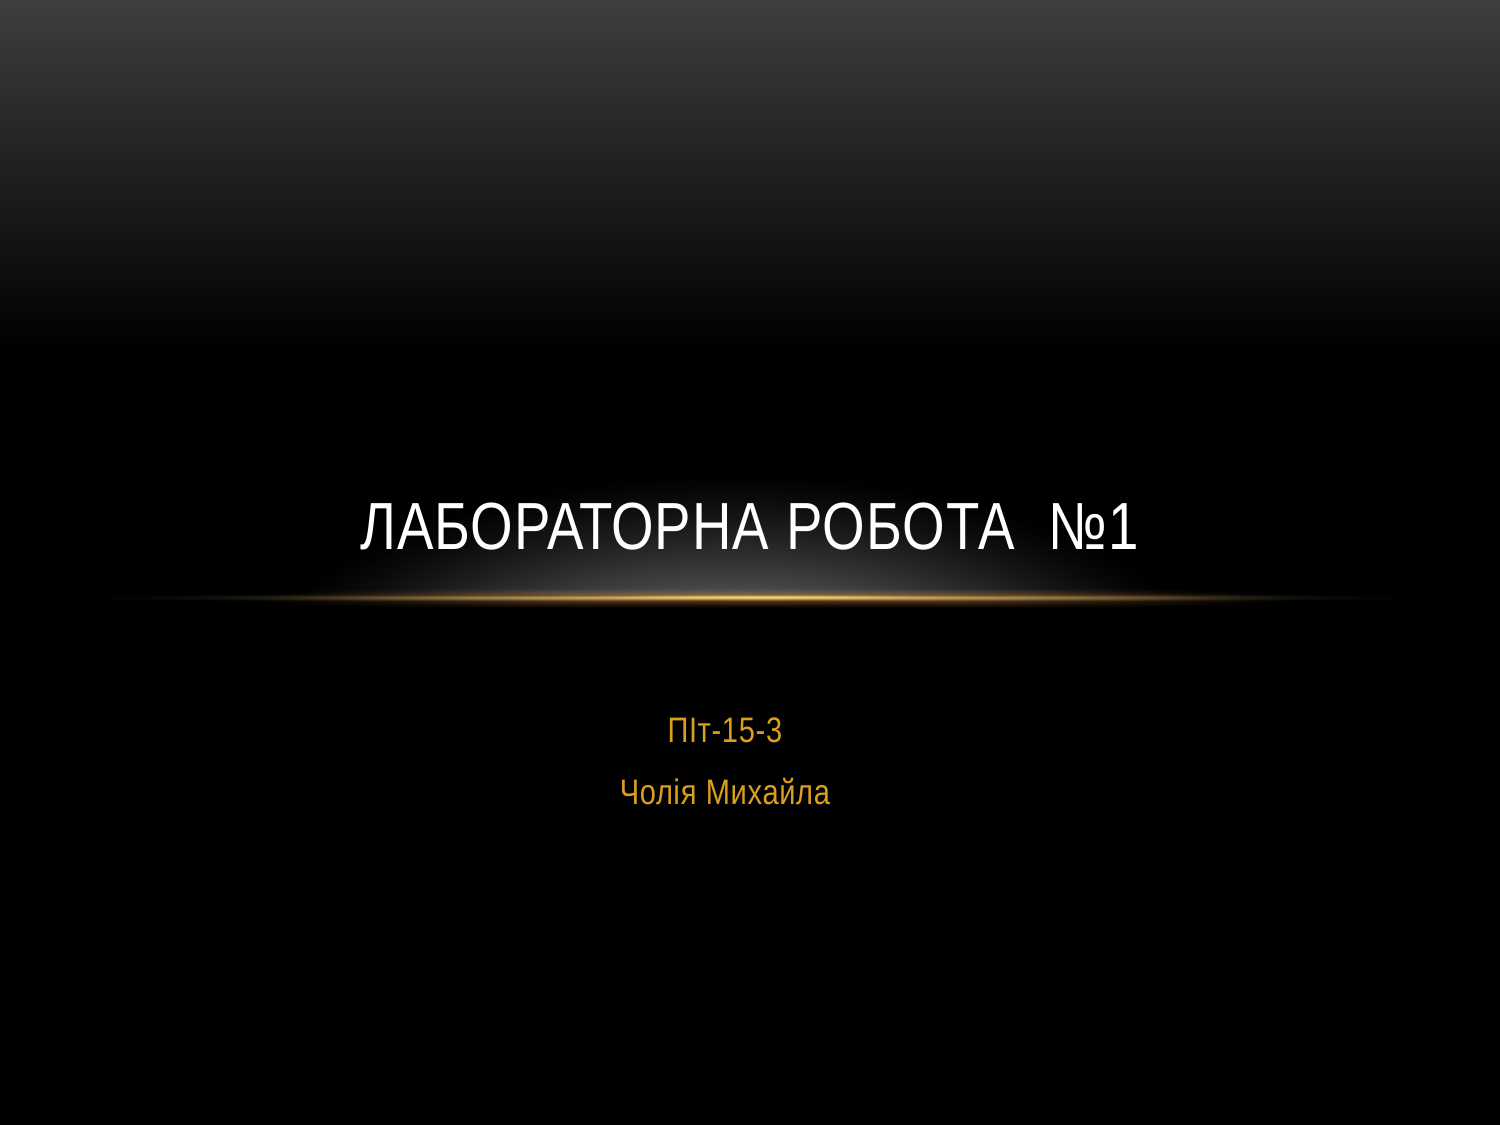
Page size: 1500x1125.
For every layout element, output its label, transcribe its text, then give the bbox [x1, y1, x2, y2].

title Лабораторна робота №1 [112, 329, 1388, 571]
subtitle ПІт-15-3 Чолія Михайла [200, 637, 1250, 925]
picture [0, 0, 1500, 750]
